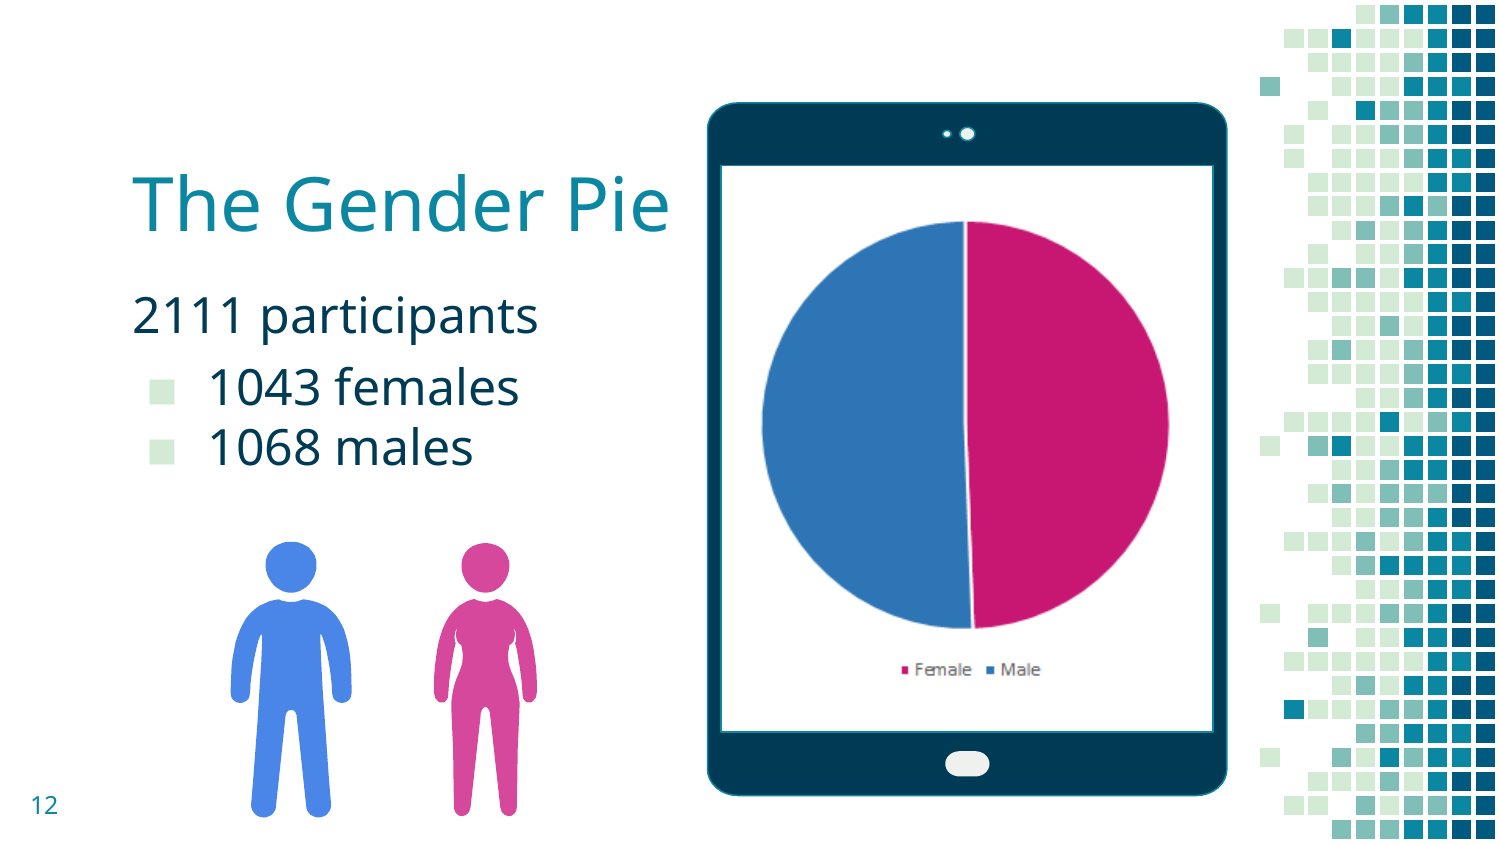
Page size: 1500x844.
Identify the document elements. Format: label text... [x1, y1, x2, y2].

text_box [707, 102, 1228, 796]
slide_number ‹#› [15, 774, 105, 839]
list 2111 participants 1043 females 1068 males [117, 268, 650, 521]
title The Gender Pie [117, 121, 702, 262]
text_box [433, 542, 538, 817]
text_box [230, 541, 352, 818]
